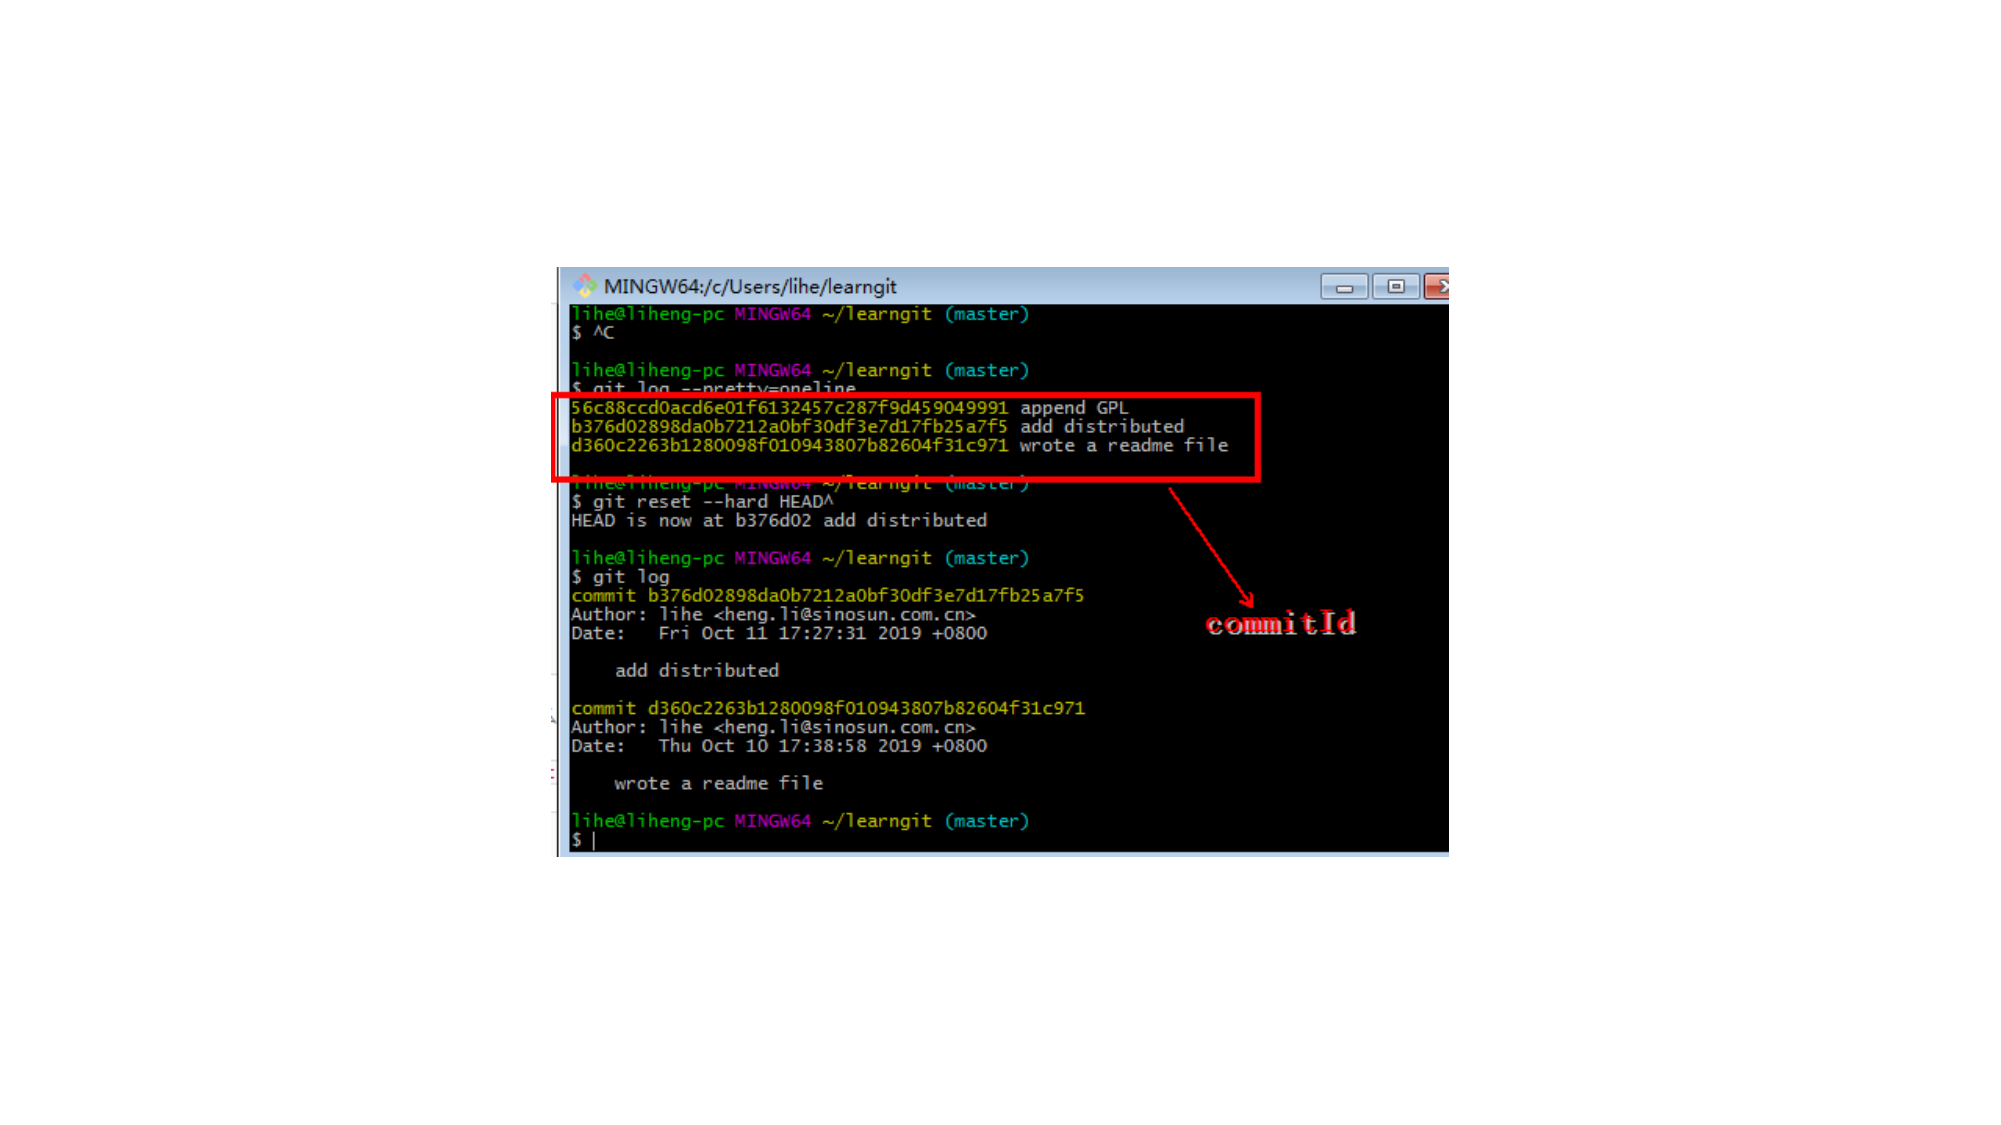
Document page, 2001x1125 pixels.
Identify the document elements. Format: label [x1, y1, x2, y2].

picture [551, 267, 1449, 857]
